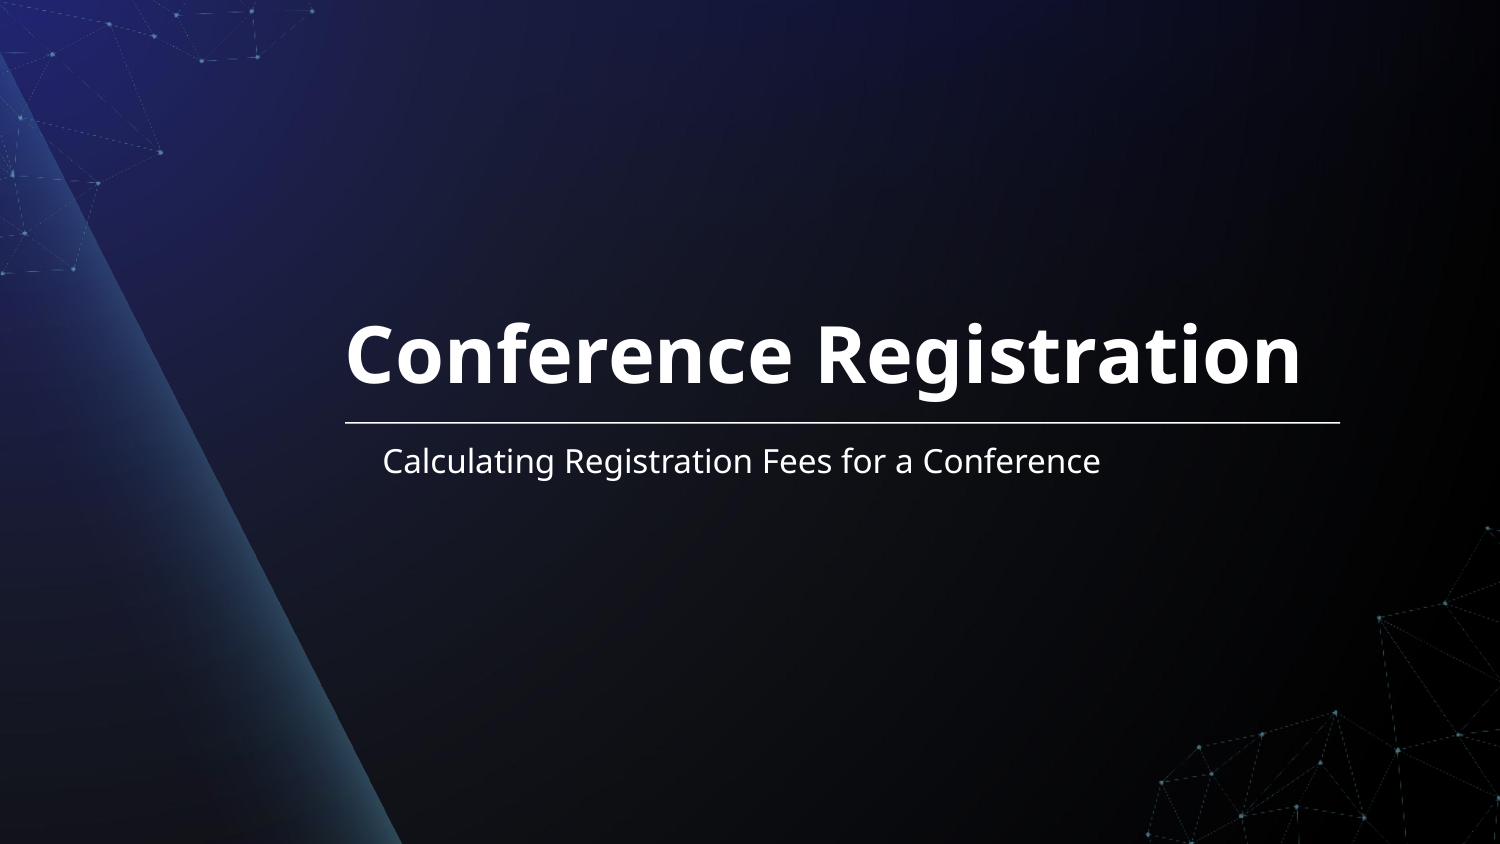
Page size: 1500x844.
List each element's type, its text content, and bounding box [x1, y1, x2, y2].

title Conference Registration [329, 176, 1432, 422]
picture [0, 0, 1500, 844]
subtitle Calculating Registration Fees for a Conference [329, 423, 1210, 502]
